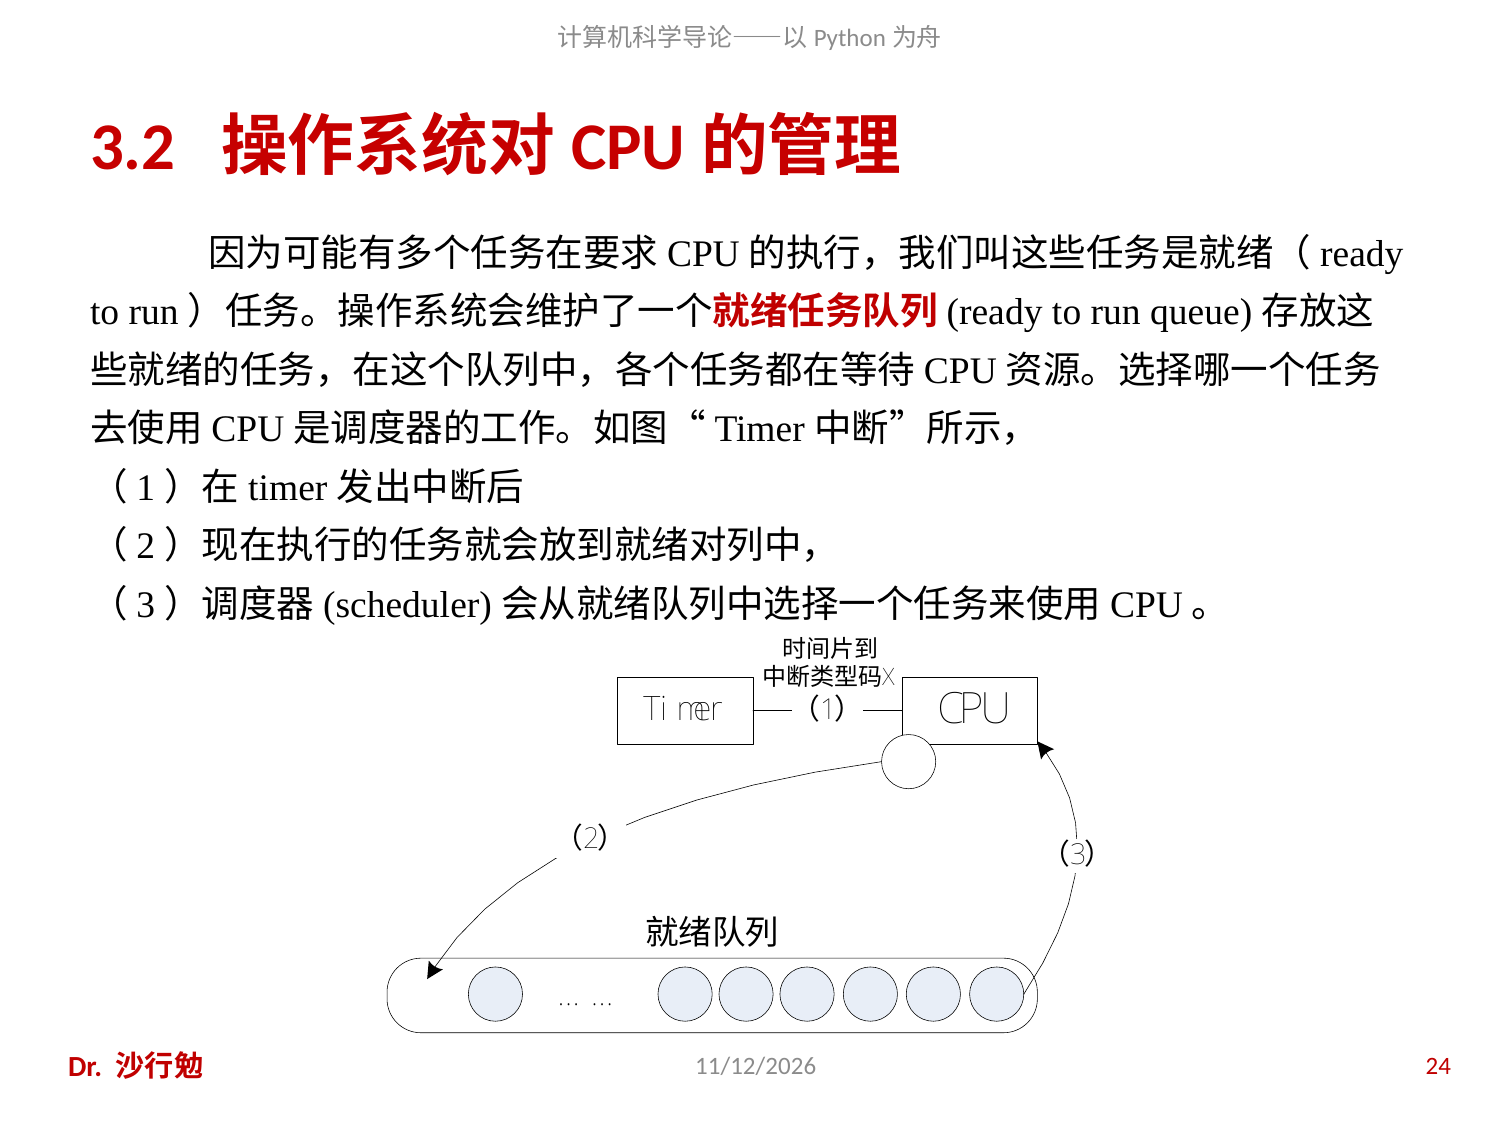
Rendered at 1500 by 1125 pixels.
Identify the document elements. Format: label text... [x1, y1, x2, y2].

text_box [383, 621, 1152, 1037]
slide_number 24 [1116, 1035, 1467, 1095]
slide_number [501, 1046, 1010, 1095]
footer Dr. 沙行勉 [53, 1035, 386, 1095]
list 因为可能有多个任务在要求CPU的执行，我们叫这些任务是就绪（ready to run）任务。操作系统会维护了一个就绪任务队列(ready to run queue)存放这些就绪的任务，在这个队列中，各个任务都在等待CPU资源。选择哪一个任务去使用CPU是调度器的工作。如图“Timer中断”所示， （1）在timer发出中断后 （2）现在执行的任务就会放到就绪对列中， （3）调度器(scheduler)会从就绪队列中选择一个任务来使用CPU。 [75, 208, 1425, 622]
title 3.2 操作系统对CPU的管理 [75, 90, 1425, 195]
